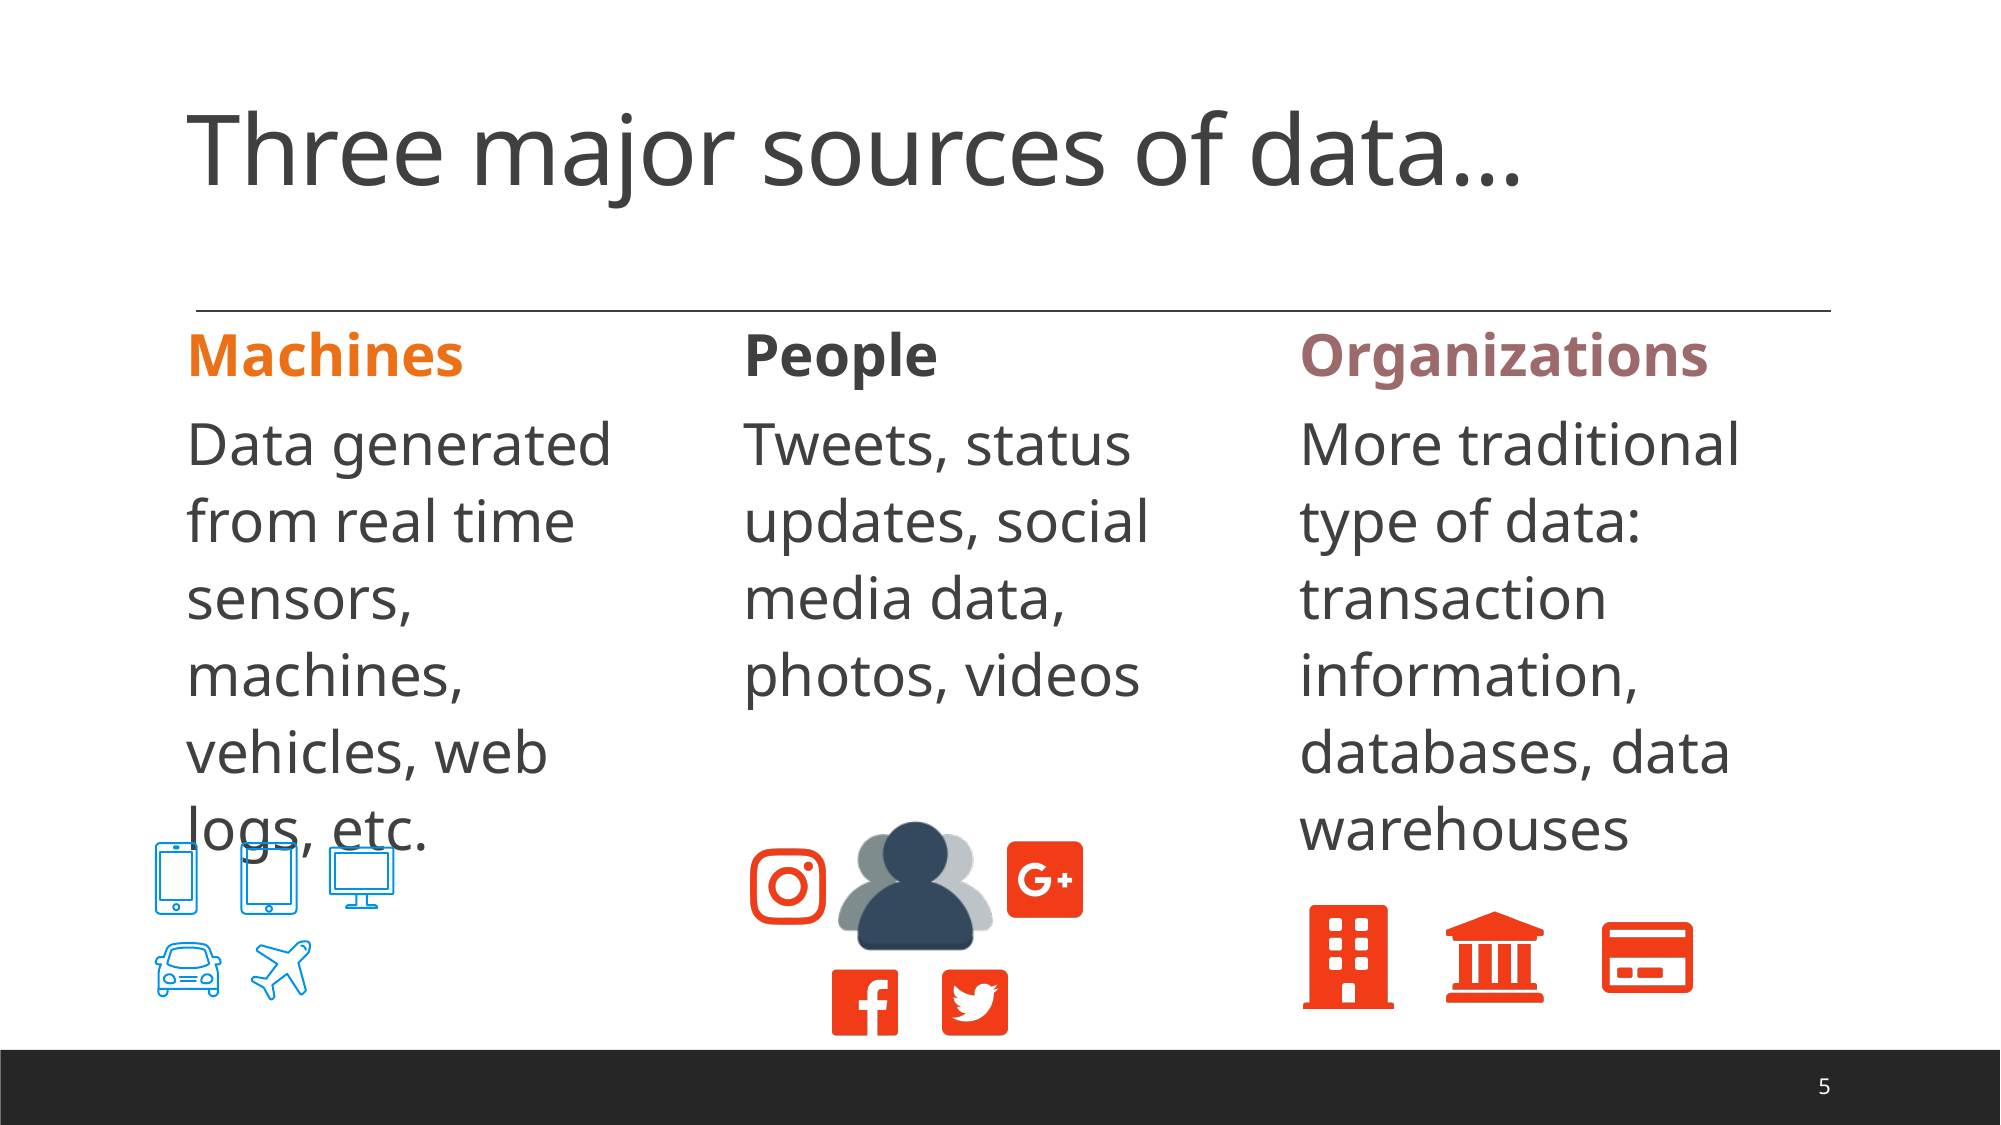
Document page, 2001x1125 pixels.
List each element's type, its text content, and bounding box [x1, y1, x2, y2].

list Machines Data generated from real time sensors, machines, vehicles, web logs, etc. [171, 295, 702, 1078]
picture [1602, 916, 1694, 998]
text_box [155, 942, 222, 997]
picture [832, 965, 898, 1041]
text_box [329, 847, 394, 909]
picture [1007, 836, 1084, 924]
title Three major sources of data... [171, 67, 1828, 222]
picture [838, 808, 994, 964]
text_box 5 [1803, 1057, 1932, 1118]
list People Tweets, status updates, social media data, photos, videos [728, 295, 1258, 1078]
picture [1302, 905, 1394, 1010]
picture [942, 965, 1009, 1041]
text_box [251, 940, 311, 1000]
list Organizations More traditional type of data: transaction information, databases, data warehouses [1284, 295, 1814, 1078]
picture [749, 842, 826, 930]
picture [1446, 905, 1550, 1010]
